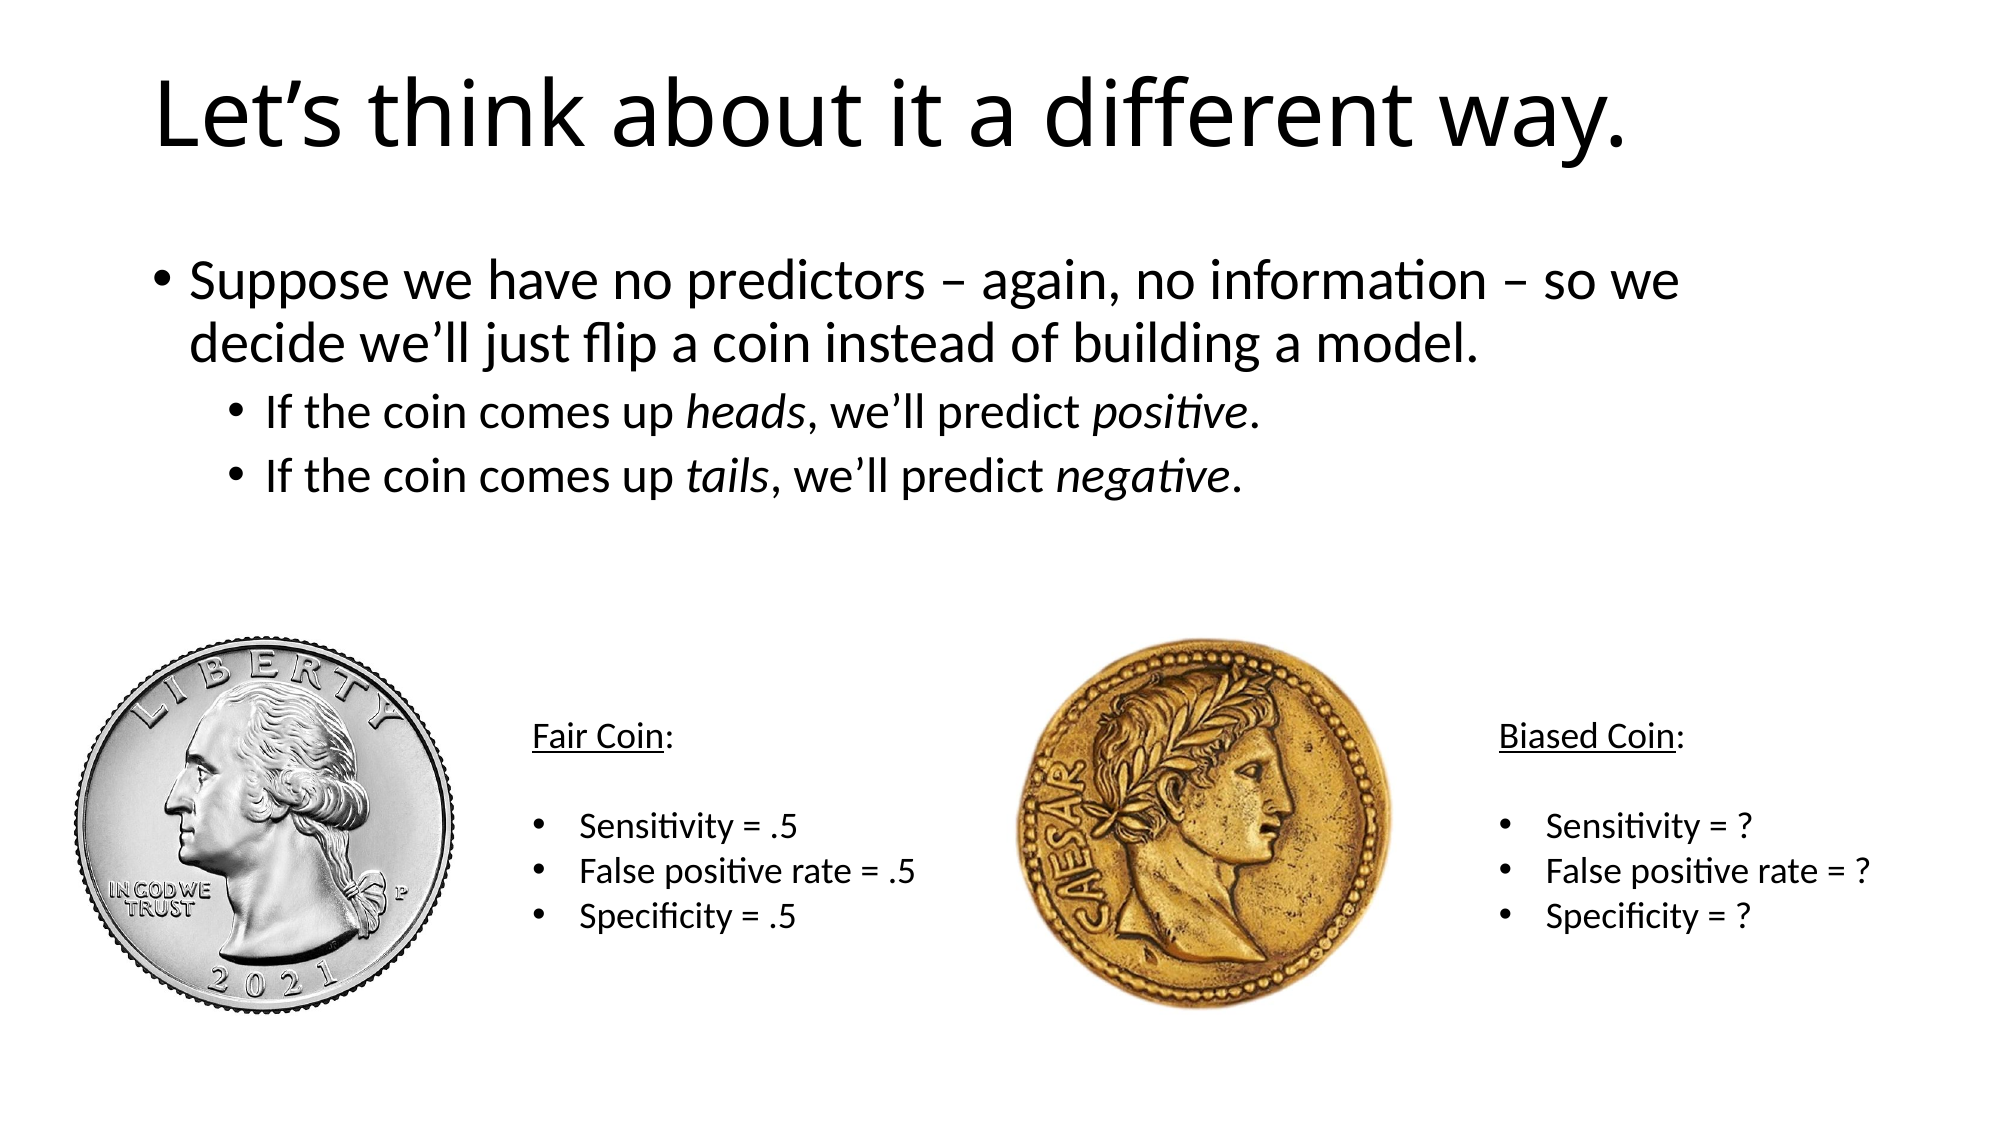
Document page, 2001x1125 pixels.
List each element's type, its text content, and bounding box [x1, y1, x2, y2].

picture [73, 634, 455, 1016]
picture [997, 634, 1397, 1016]
title Let’s think about it a different way. [137, 59, 1863, 241]
list Suppose we have no predictors – again, no information – so we decide we’ll just flip a coin instead of building a model. If the coin comes up heads, we’ll predict positive. If the coin comes up tails, we’ll predict negative. [137, 241, 1863, 956]
